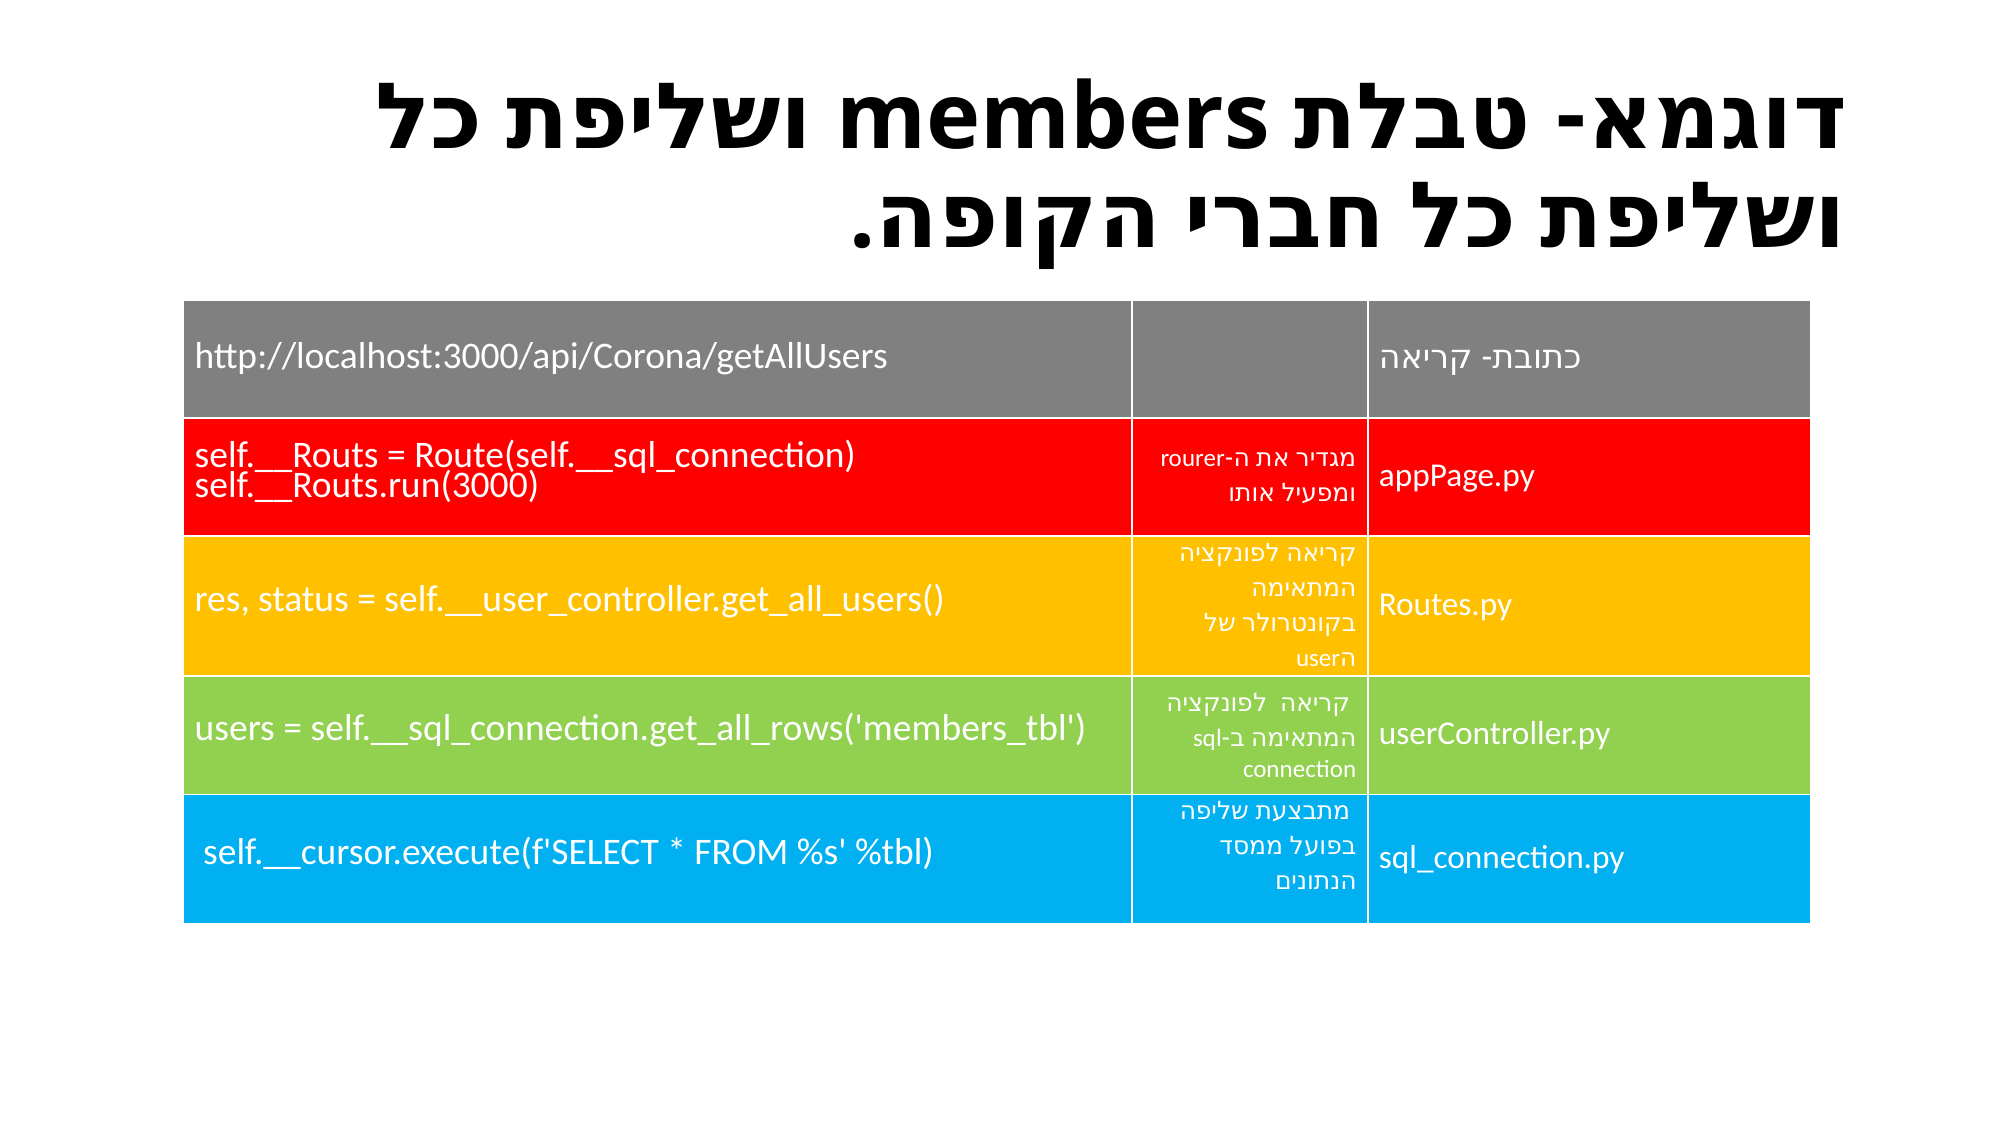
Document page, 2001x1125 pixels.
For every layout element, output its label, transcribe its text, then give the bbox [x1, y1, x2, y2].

table_cell sql_connection.py [1369, 795, 1810, 923]
table_cell קריאה לפונקציה המתאימה ב-sql connection [1133, 677, 1367, 794]
table_cell מתבצעת שליפה בפועל ממסד הנתונים [1133, 795, 1367, 923]
table_header http://localhost:3000/api/Corona/getAllUsers [184, 301, 1131, 417]
table_cell מגדיר את ה-rourer ומפעיל אותו [1133, 419, 1367, 535]
table_cell self.__Routs = Route(self.__sql_connection) self.__Routs.run(3000) [184, 419, 1131, 535]
table_cell userController.py [1369, 677, 1810, 794]
table_cell Routes.py [1369, 537, 1810, 675]
table_cell קריאה לפונקציה המתאימה בקונטרולר של הuser [1133, 537, 1367, 675]
table_cell self.__cursor.execute(f'SELECT * FROM %s' %tbl) [184, 795, 1131, 923]
table_cell users = self.__sql_connection.get_all_rows('members_tbl') [184, 677, 1131, 794]
table_cell res, status = self.__user_controller.get_all_users() [184, 537, 1131, 675]
table_header [1133, 301, 1367, 417]
table_cell appPage.py [1369, 419, 1810, 535]
title דוגמא- טבלת members ושליפת כל ושליפת כל חברי הקופה. [137, 59, 1863, 278]
table_header כתובת- קריאה [1369, 301, 1810, 417]
